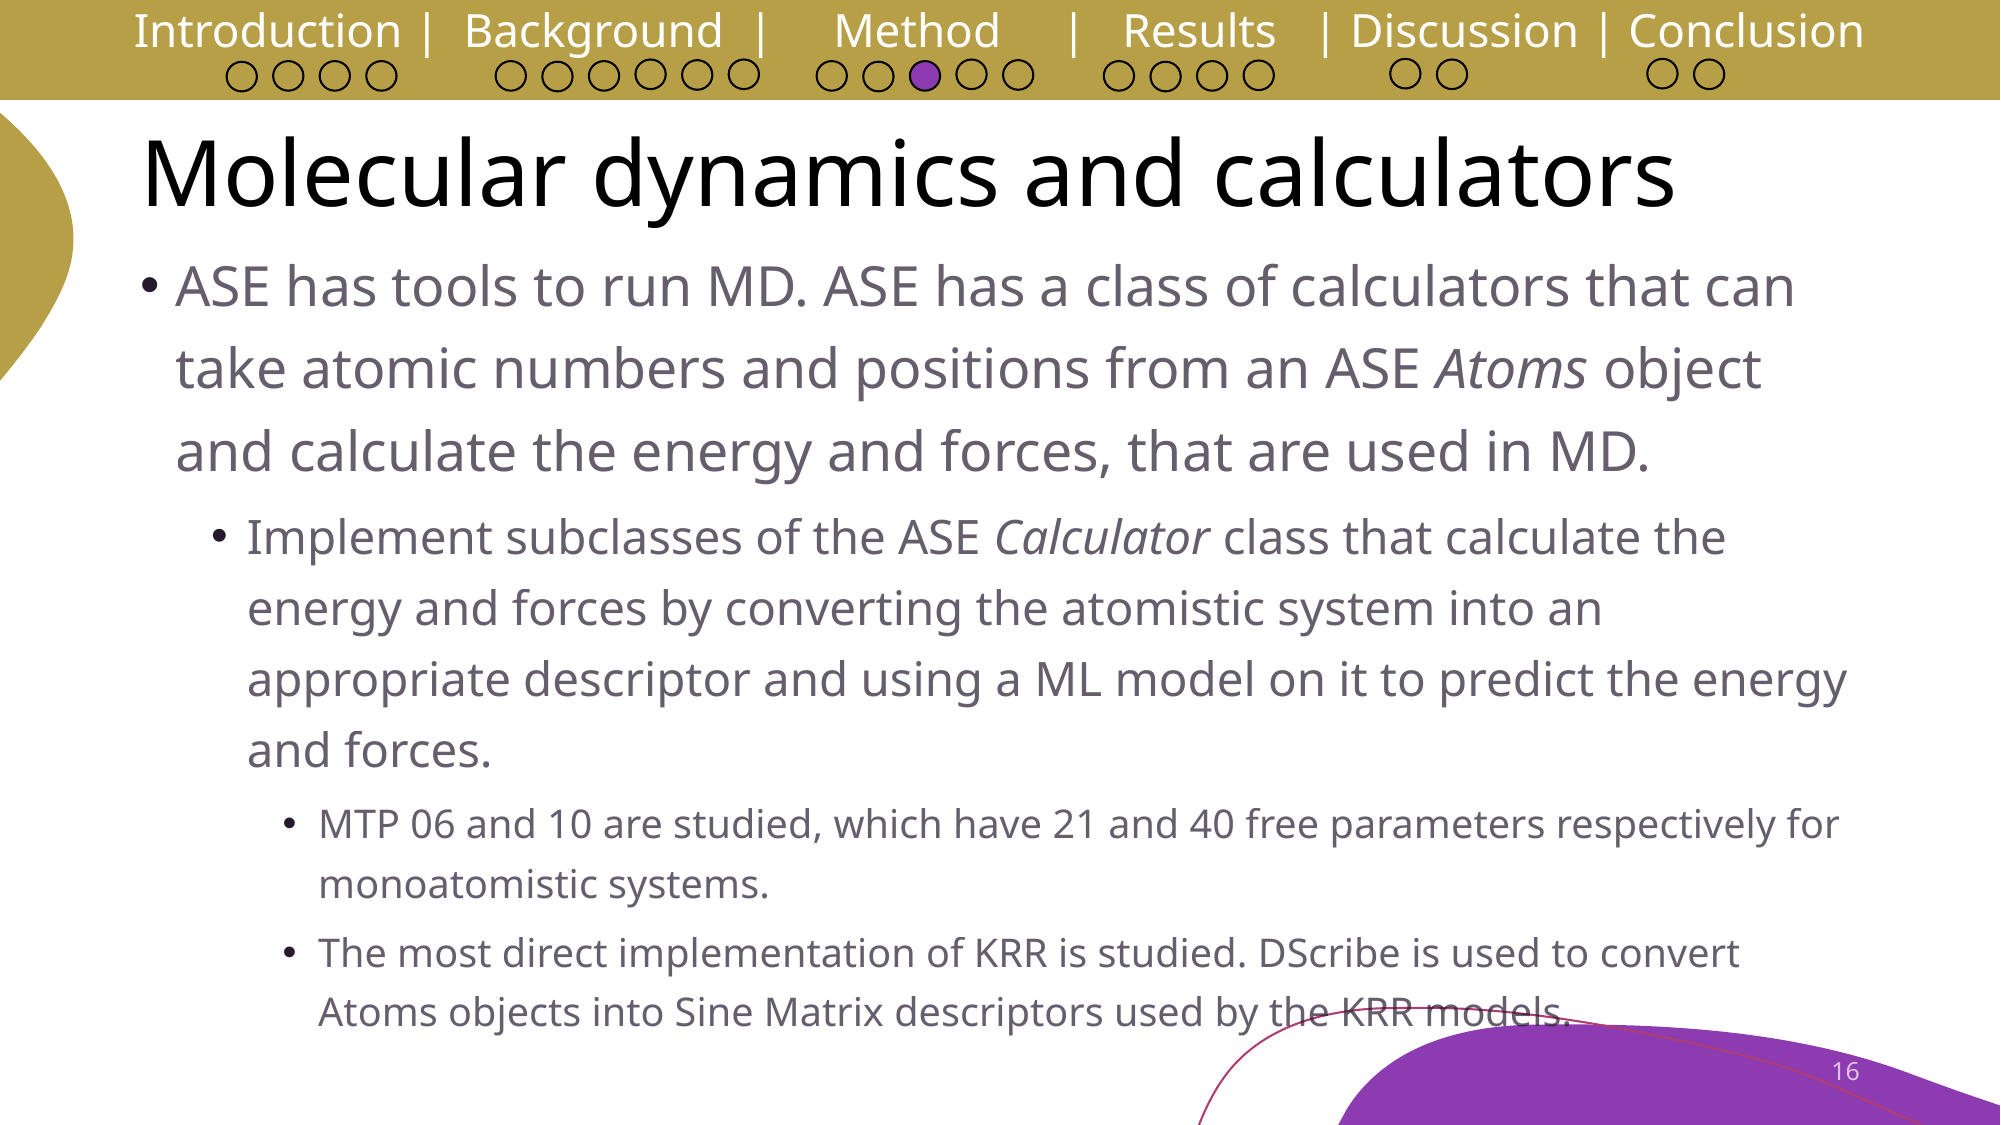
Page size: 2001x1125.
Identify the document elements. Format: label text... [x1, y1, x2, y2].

text_box [1195, 60, 1229, 92]
text_box [908, 60, 942, 92]
text_box [681, 59, 714, 91]
text_box [1242, 59, 1275, 92]
text_box [634, 58, 667, 91]
slide_number 16 [1625, 1042, 1875, 1103]
text_box [955, 58, 988, 91]
text_box [862, 60, 895, 93]
list ASE has tools to run MD. ASE has a class of calculators that can take atomic numbers and positions from an ASE Atoms object and calculate the energy and forces, that are used in MD. Implement subclasses of the ASE Calculator class that calculate the energy and forces by converting the atomistic system into an appropriate descriptor and using a ML model on it to predict the energy and forces. MTP 06 and 10 are studied, which have 21 and 40 free parameters respectively for monoatomistic systems. The most direct implementation of KRR is studied. DScribe is used to convert Atoms objects into Sine Matrix descriptors used by the KRR models. [125, 226, 1875, 1043]
text_box [1149, 60, 1182, 93]
text_box [272, 60, 305, 92]
text_box [365, 60, 398, 92]
text_box [587, 60, 621, 92]
text_box [727, 58, 761, 91]
text_box [225, 60, 258, 93]
text_box [0, 64, 2000, 101]
text_box [494, 60, 527, 92]
title Molecular dynamics and calculators [125, 101, 1875, 226]
text_box [1389, 57, 1422, 90]
text_box [1002, 59, 1035, 91]
text_box [1646, 57, 1679, 90]
text_box [1102, 60, 1136, 92]
text_box Introduction | Background | Method | Results | Discussion | Conclusion [0, 0, 2000, 64]
text_box [1692, 58, 1726, 91]
text_box [815, 60, 848, 92]
text_box [541, 60, 574, 93]
text_box [1435, 58, 1469, 91]
text_box [318, 60, 352, 92]
